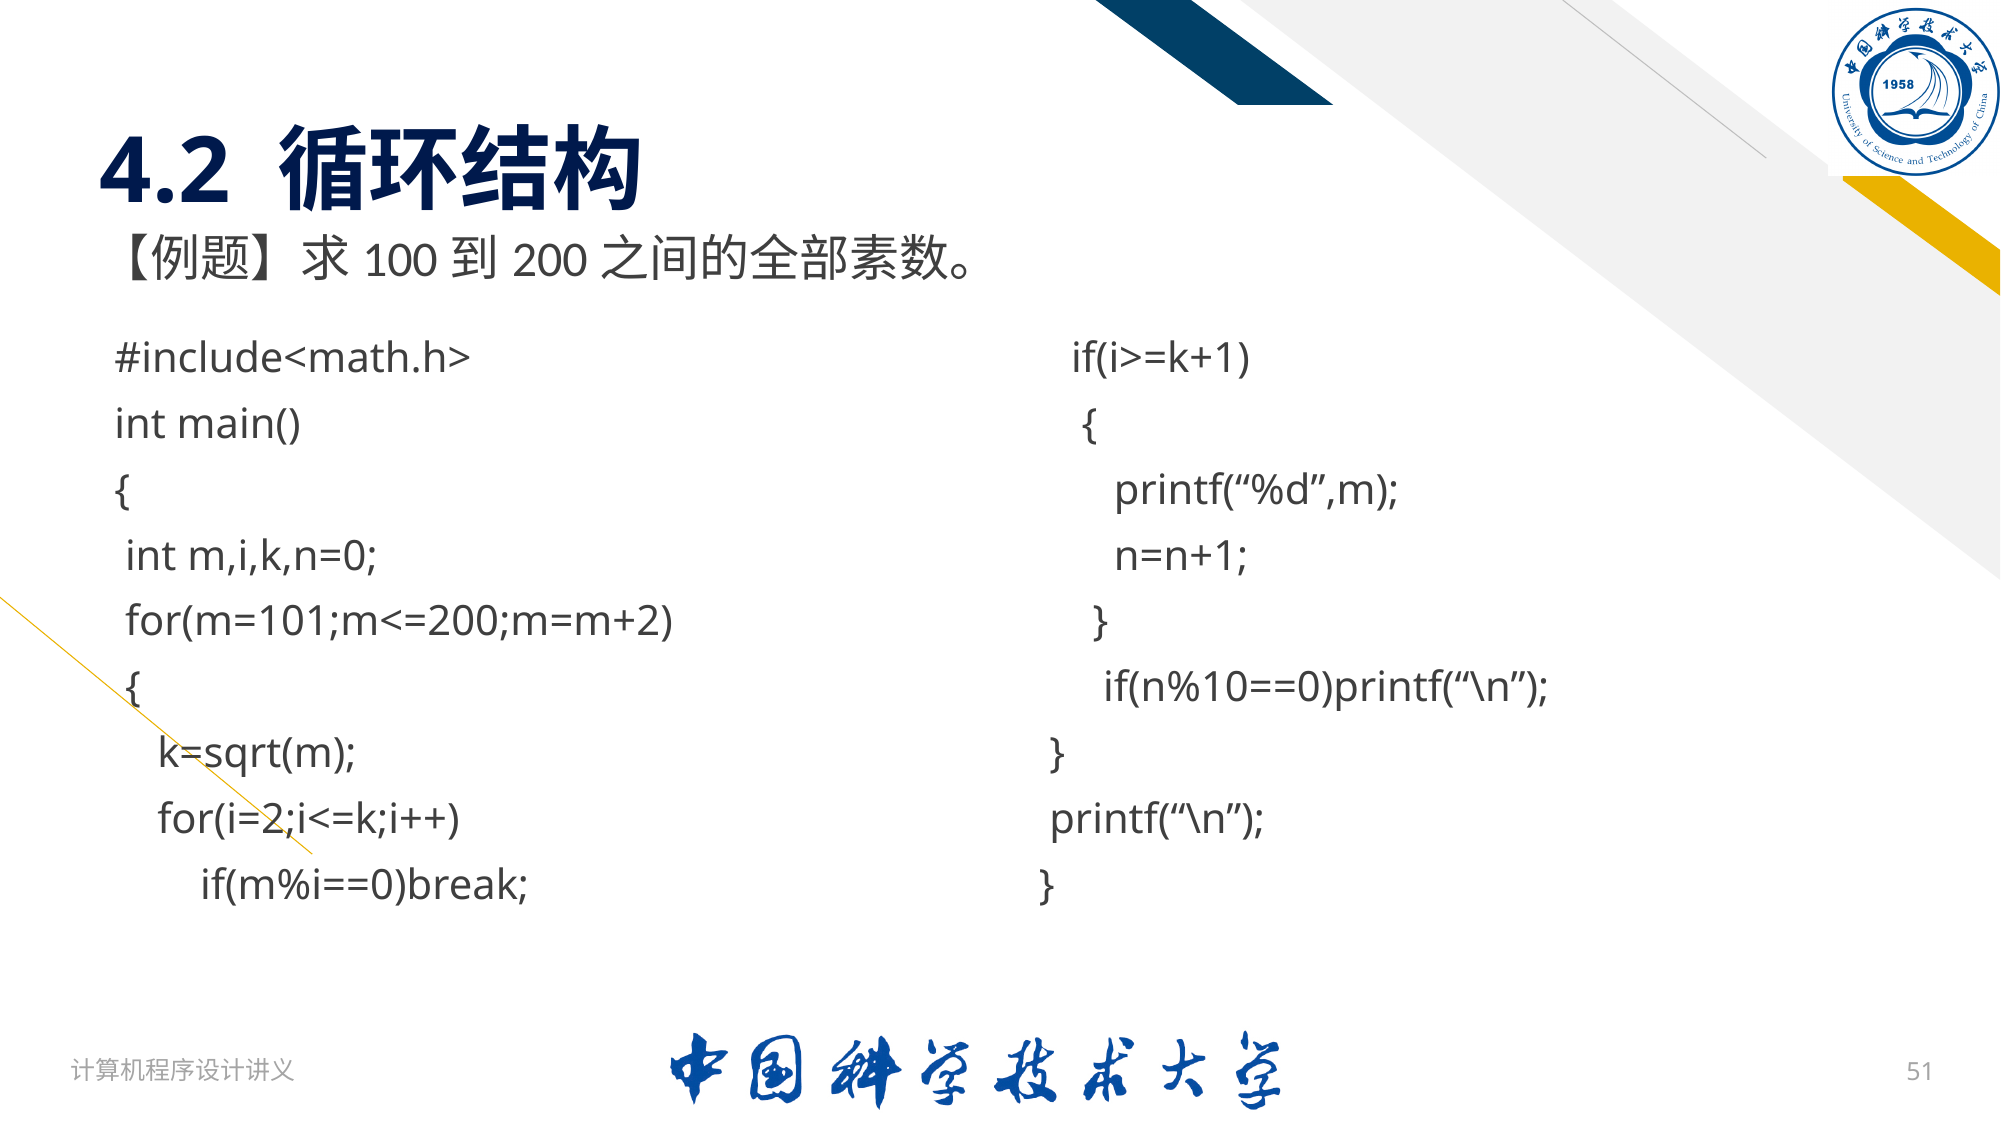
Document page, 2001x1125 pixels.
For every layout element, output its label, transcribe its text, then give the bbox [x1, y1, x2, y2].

slide_number 51 [1828, 1042, 1950, 1103]
list if(i>=k+1) { printf(“%d”,m); n=n+1; } if(n%10==0)printf(“\n”); } printf(“\n”); } [1023, 329, 1863, 1014]
text_box 【例题】求100到200之间的全部素数。 [85, 225, 1295, 326]
title 4.2 循环结构 [85, 34, 1453, 223]
footer 计算机程序设计讲义 [55, 1042, 731, 1103]
list #include<math.h> int main() { int m,i,k,n=0; for(m=101;m<=200;m=m+2) { k=sqrt(m); for(i=2;i<=k;i++) if(m%i==0)break; [99, 329, 937, 1014]
picture [1828, 0, 2000, 176]
picture [653, 1016, 1295, 1113]
